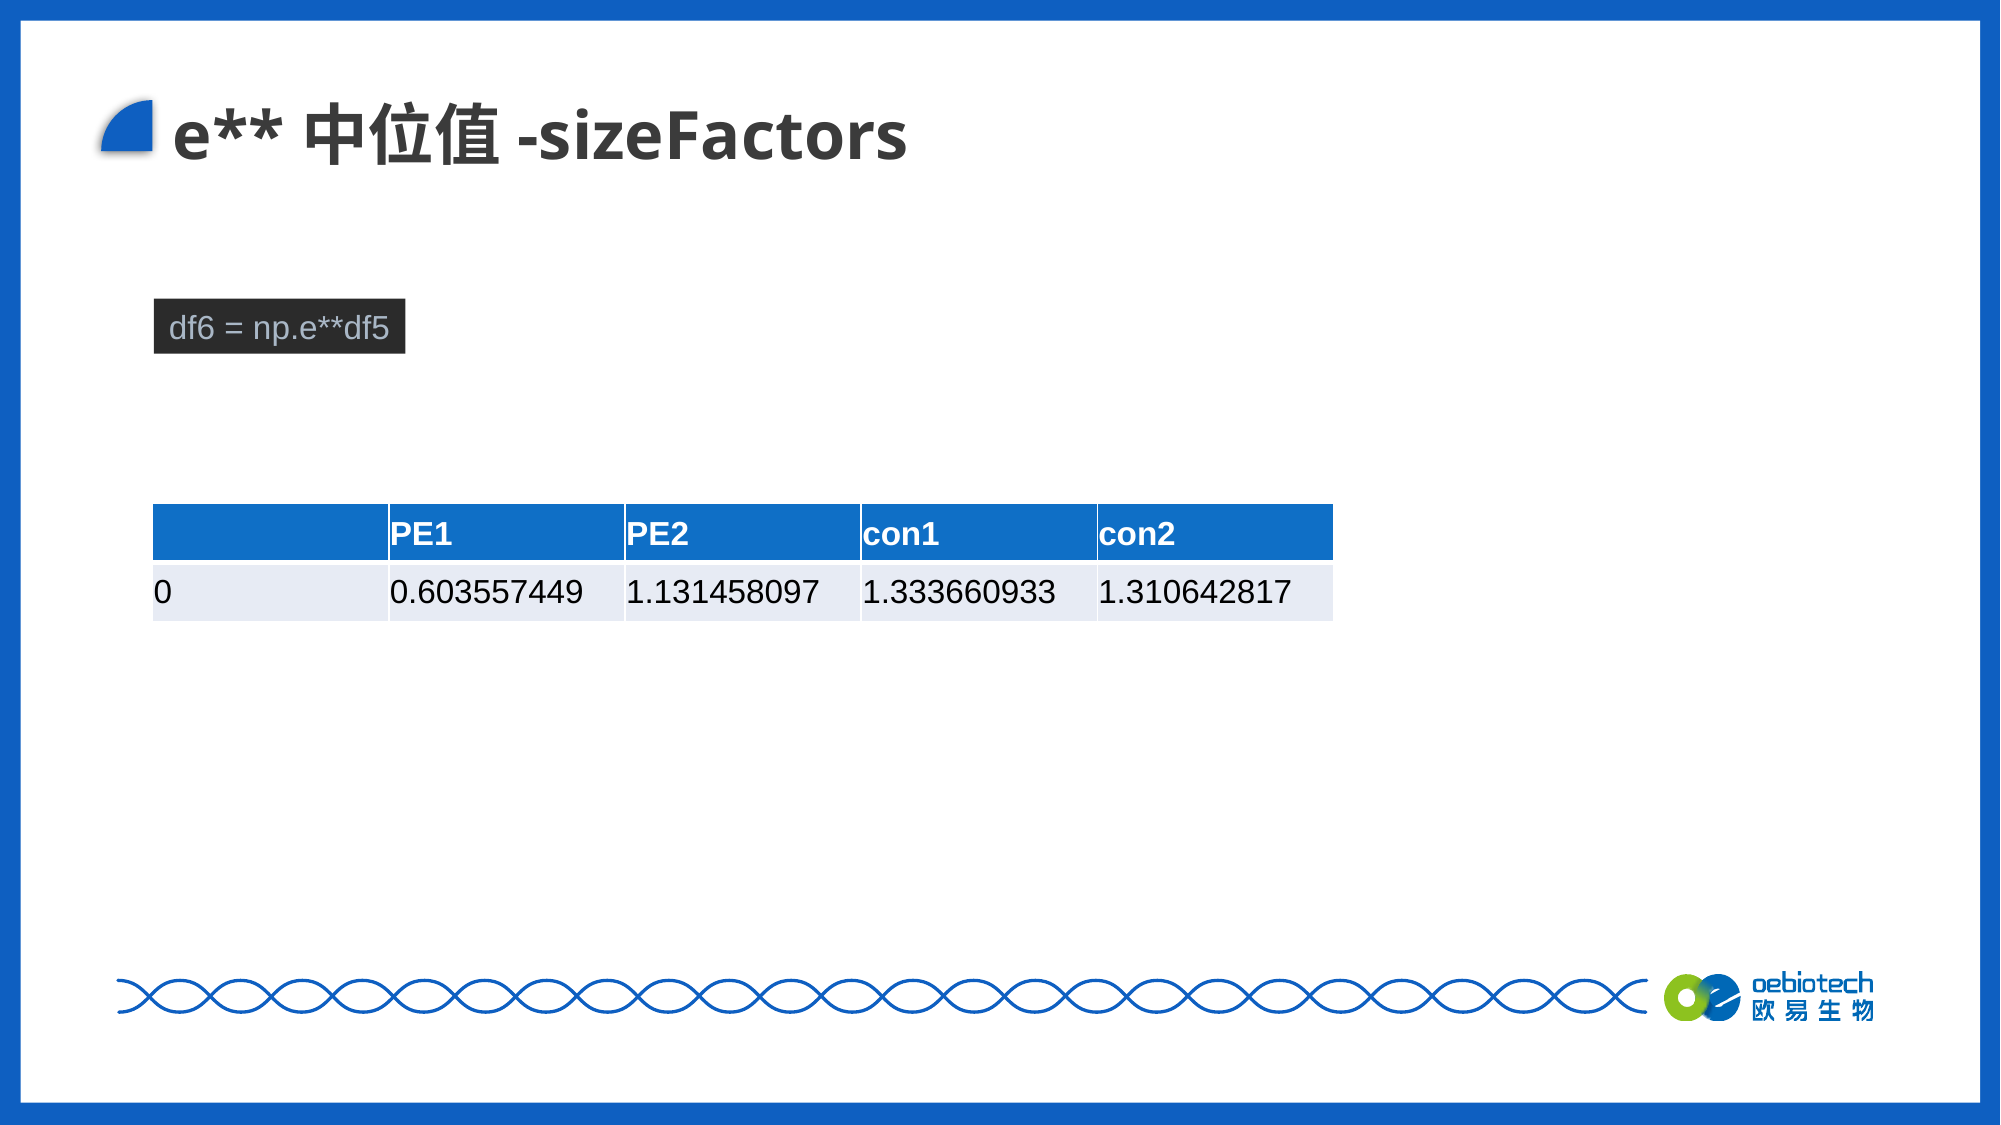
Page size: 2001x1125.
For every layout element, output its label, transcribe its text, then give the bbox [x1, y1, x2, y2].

text_box e**中位值-sizeFactors [152, 83, 1596, 184]
table_cell 1.310642817 [1098, 565, 1333, 621]
table_header PE1 [390, 504, 624, 560]
table_cell 1.333660933 [862, 565, 1097, 621]
table_header con2 [1098, 504, 1333, 560]
table_header con1 [862, 504, 1097, 560]
table_cell 0 [153, 565, 388, 621]
picture [115, 971, 1874, 1021]
text_box df6 = np.e**df5 [153, 298, 406, 354]
table_header [153, 504, 388, 560]
text_box [101, 100, 152, 152]
table_header PE2 [626, 504, 860, 560]
table_cell 0.603557449 [390, 565, 624, 621]
table_cell 1.131458097 [626, 565, 860, 621]
